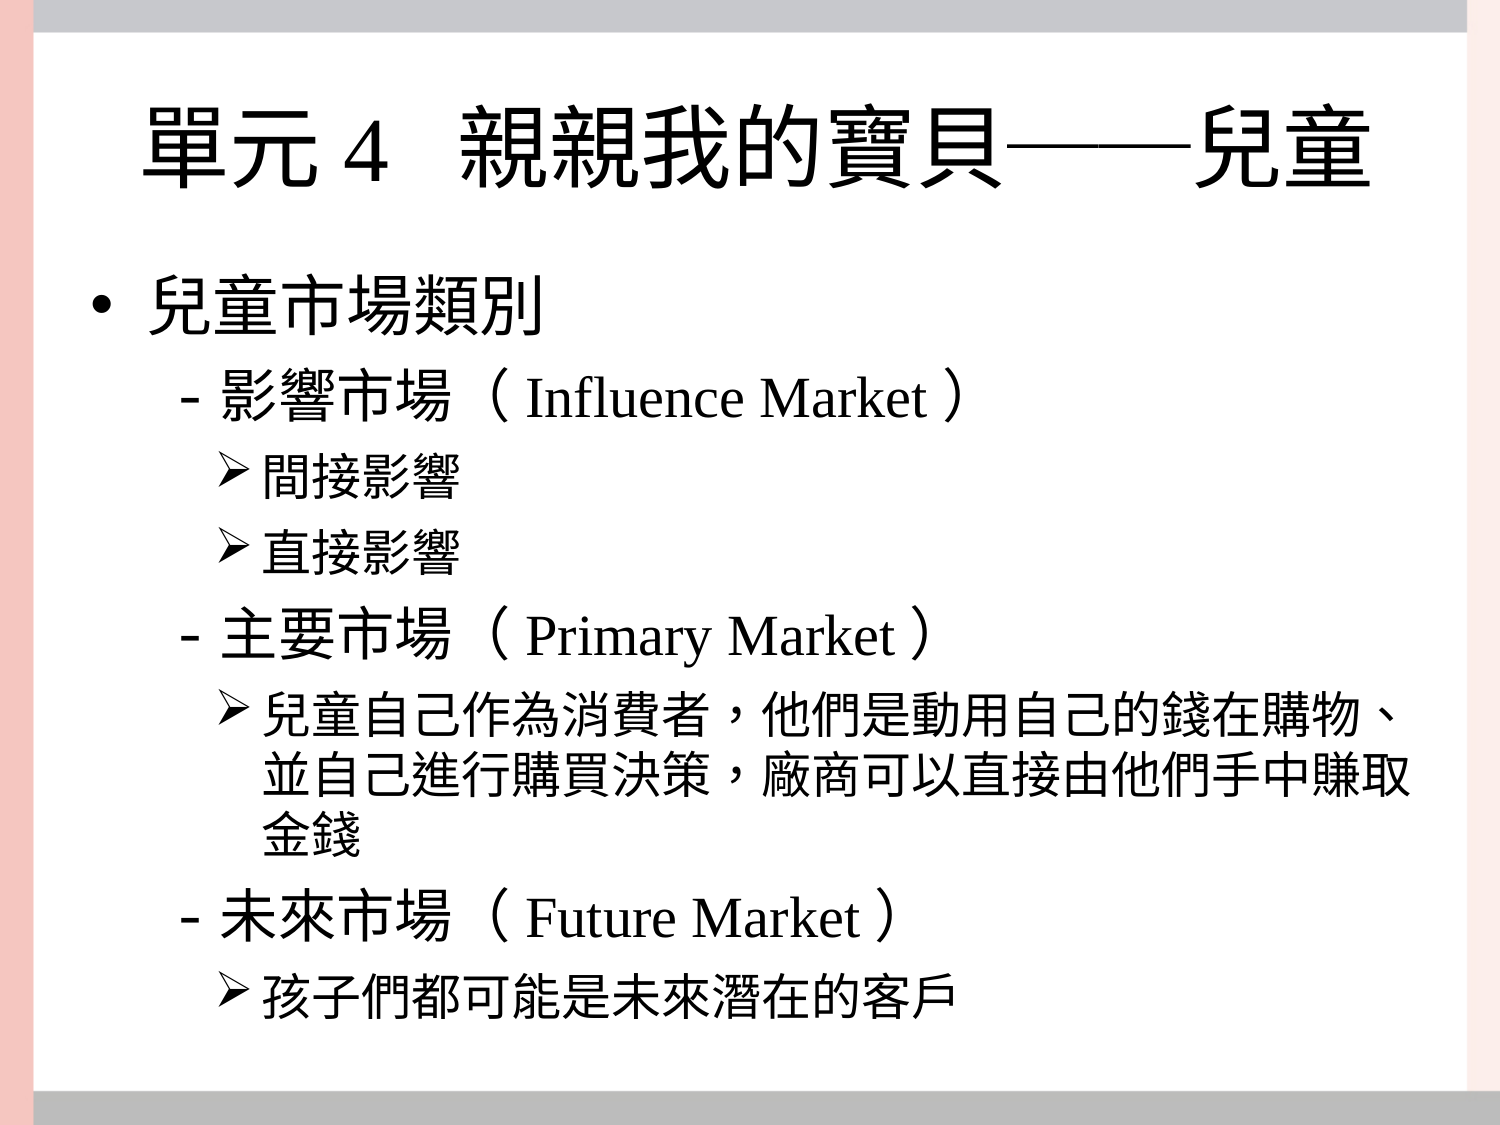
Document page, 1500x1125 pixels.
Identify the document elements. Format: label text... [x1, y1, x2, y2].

title 單元4 親親我的寶貝──兒童 [32, 36, 1481, 254]
list 兒童市場類別 影響市場（Influence Market） 間接影響 直接影響 主要市場（Primary Market） 兒童自己作為消費者，他們是動用自己的錢在購物、並自己進行購買決策，廠商可以直接由他們手中賺取金錢 未來市場（Future Market） 孩子們都可能是未來潛在的客戶 [75, 256, 1453, 1079]
picture [0, 0, 1500, 1125]
